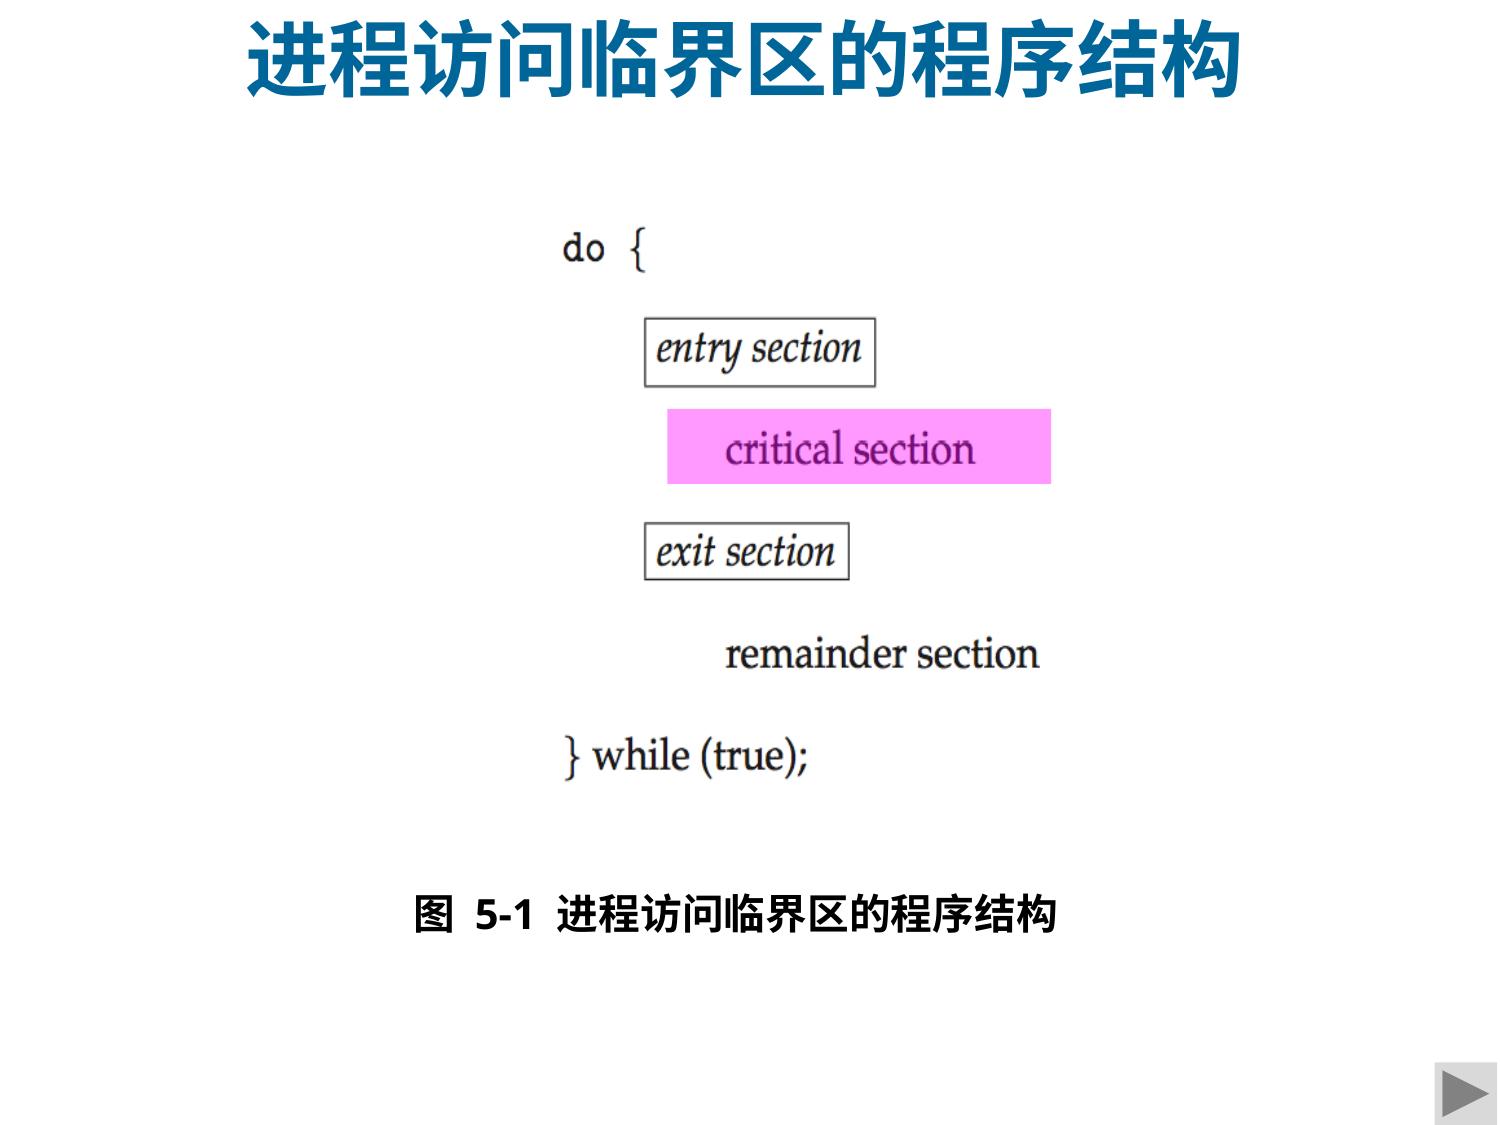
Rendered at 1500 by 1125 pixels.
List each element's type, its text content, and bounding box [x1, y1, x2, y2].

picture [330, 196, 1204, 799]
text_box 进程访问临界区的程序结构 [230, 0, 1306, 115]
text_box 图 5-1 进程访问临界区的程序结构 [365, 880, 1106, 945]
text_box [1434, 1062, 1498, 1125]
